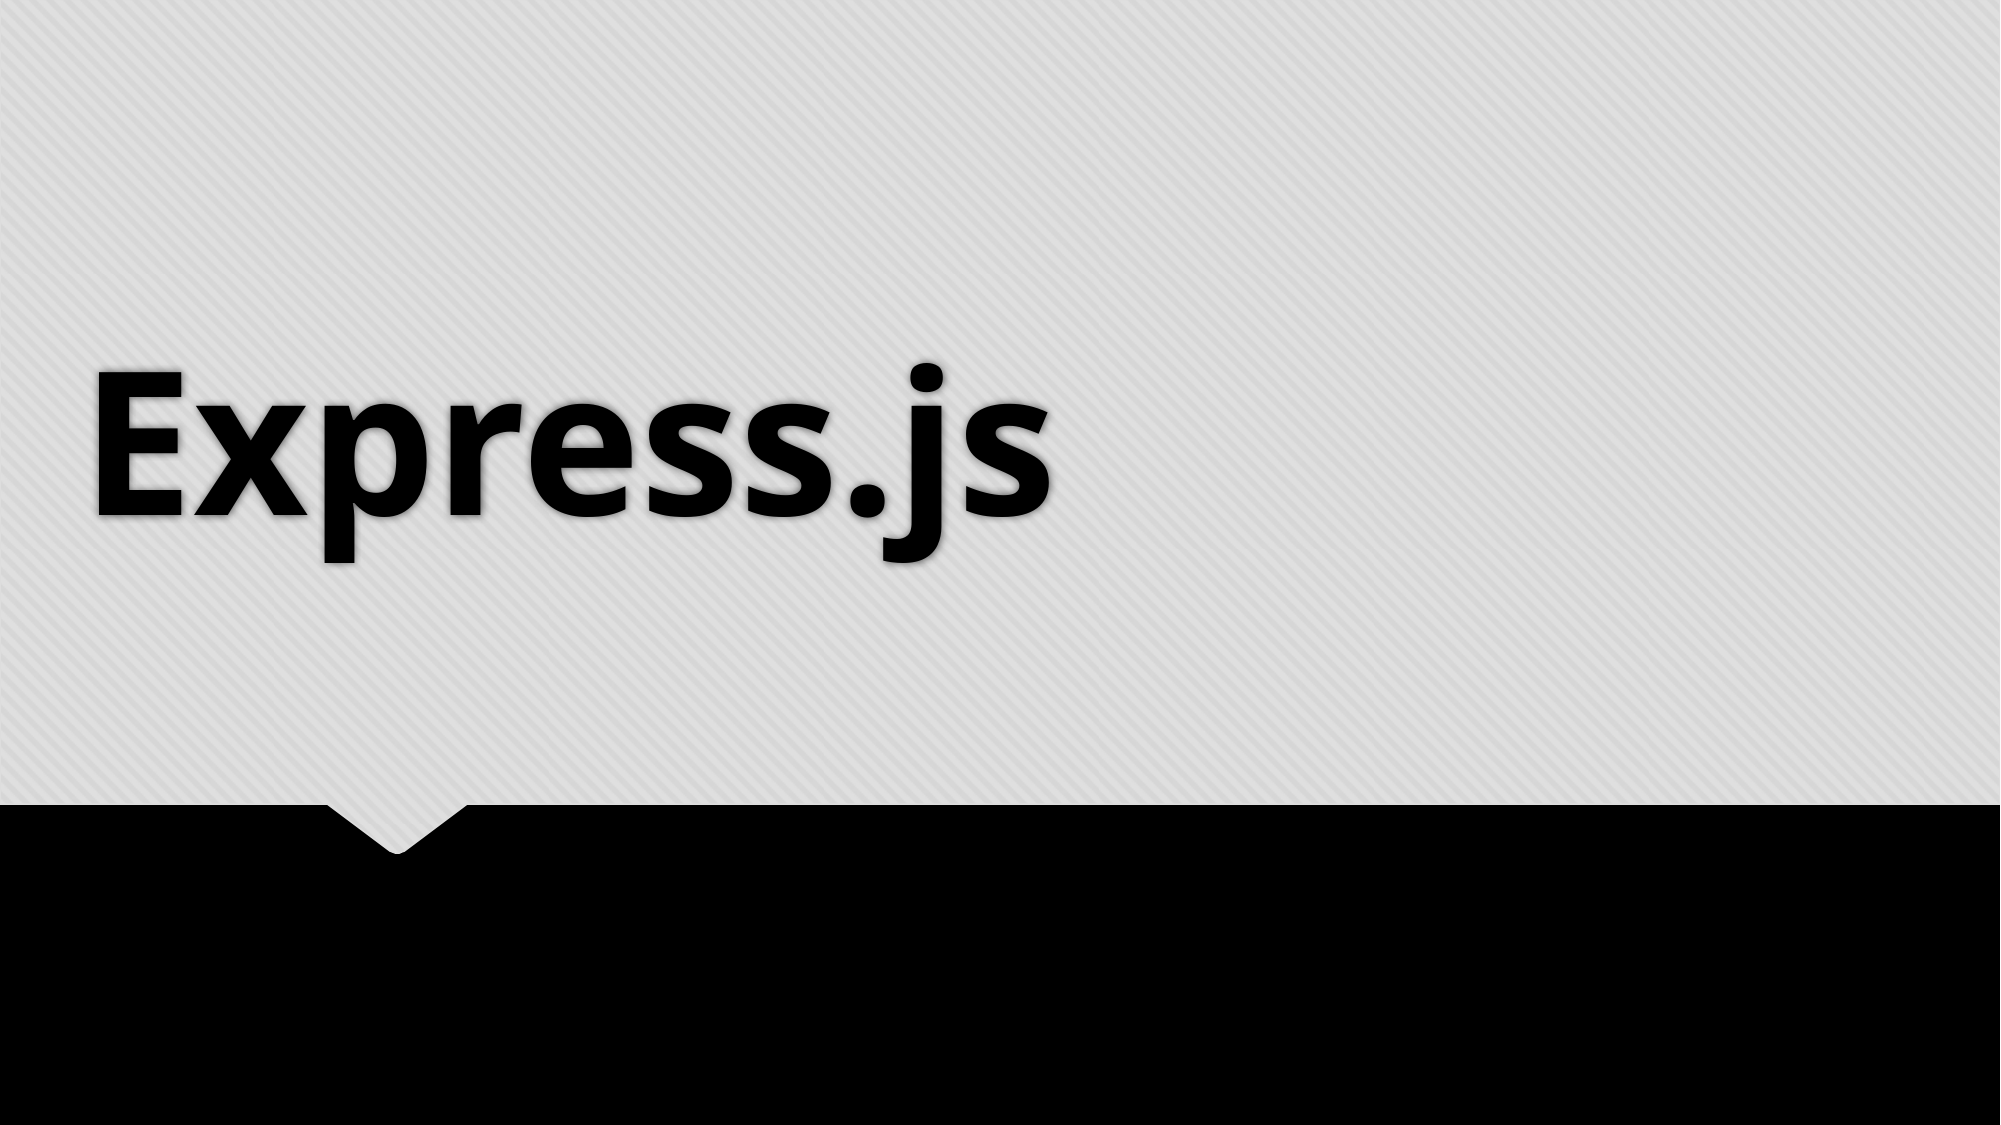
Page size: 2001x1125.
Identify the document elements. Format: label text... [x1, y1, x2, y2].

title Express.js [66, 75, 1801, 563]
